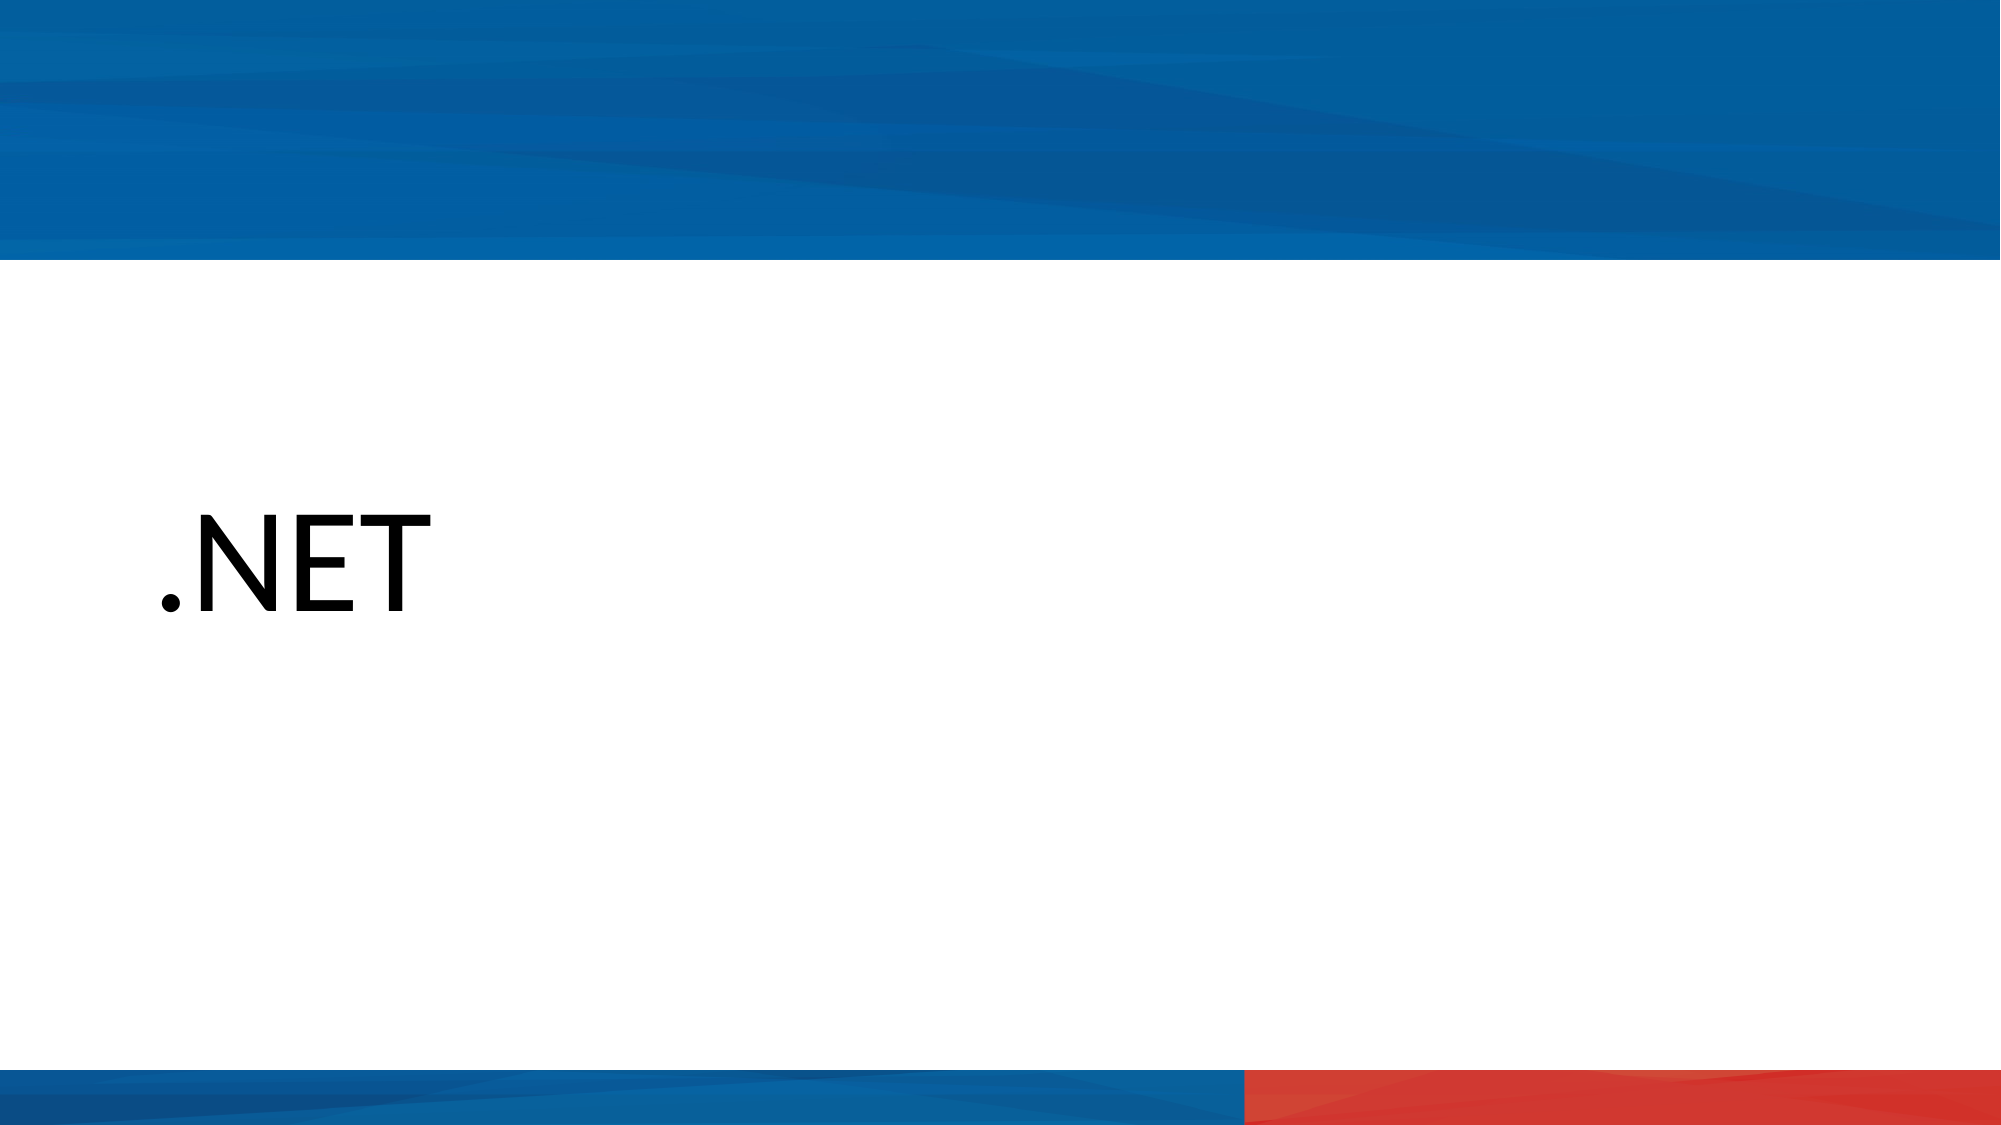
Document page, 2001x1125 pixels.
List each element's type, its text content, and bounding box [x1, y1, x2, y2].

list .NET [137, 299, 1863, 1014]
picture [0, 1070, 2001, 1125]
picture [0, 0, 2000, 260]
